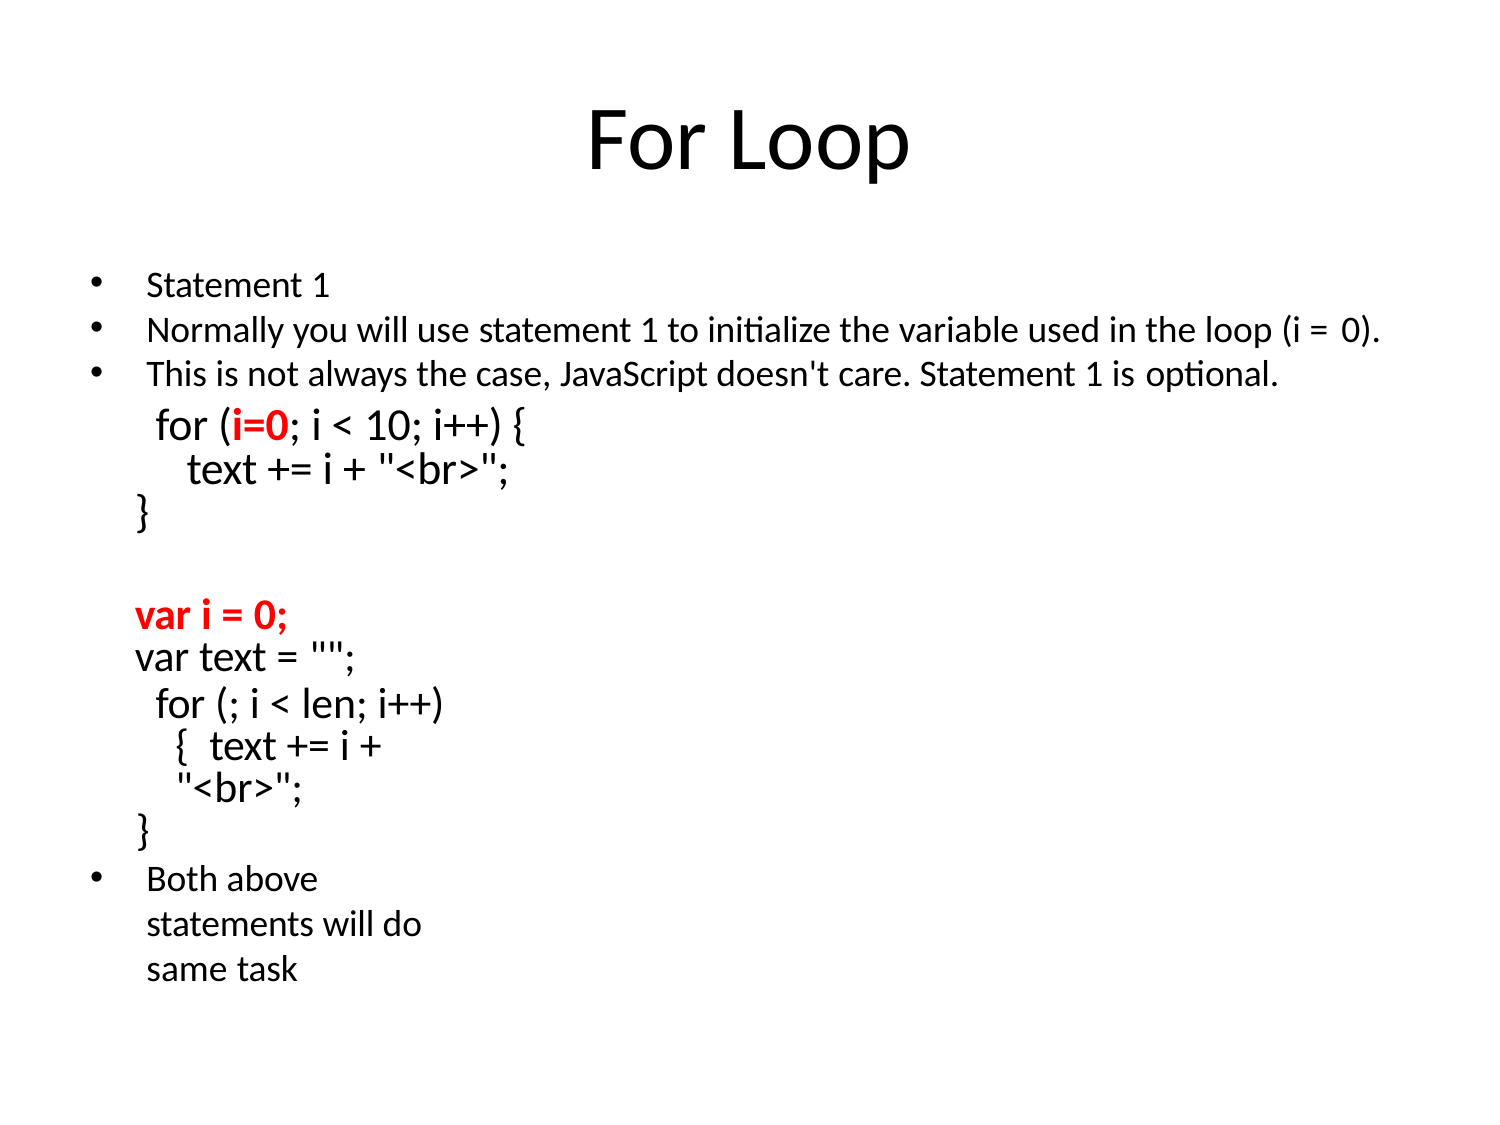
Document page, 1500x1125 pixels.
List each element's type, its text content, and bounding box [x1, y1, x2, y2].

text_box Statement 1 Normally you will use statement 1 to initialize the variable used in the loop (i = 0). This is not always the case, JavaScript doesn't care. Statement 1 is optional. for (i=0; i < 10; i++) { text += i + "<br>"; } var i = 0; var text = ""; for (; i < len; i++) { text += i + "<br>"; } Both above statements will do same task [87, 257, 1392, 989]
title For Loop [584, 75, 915, 257]
